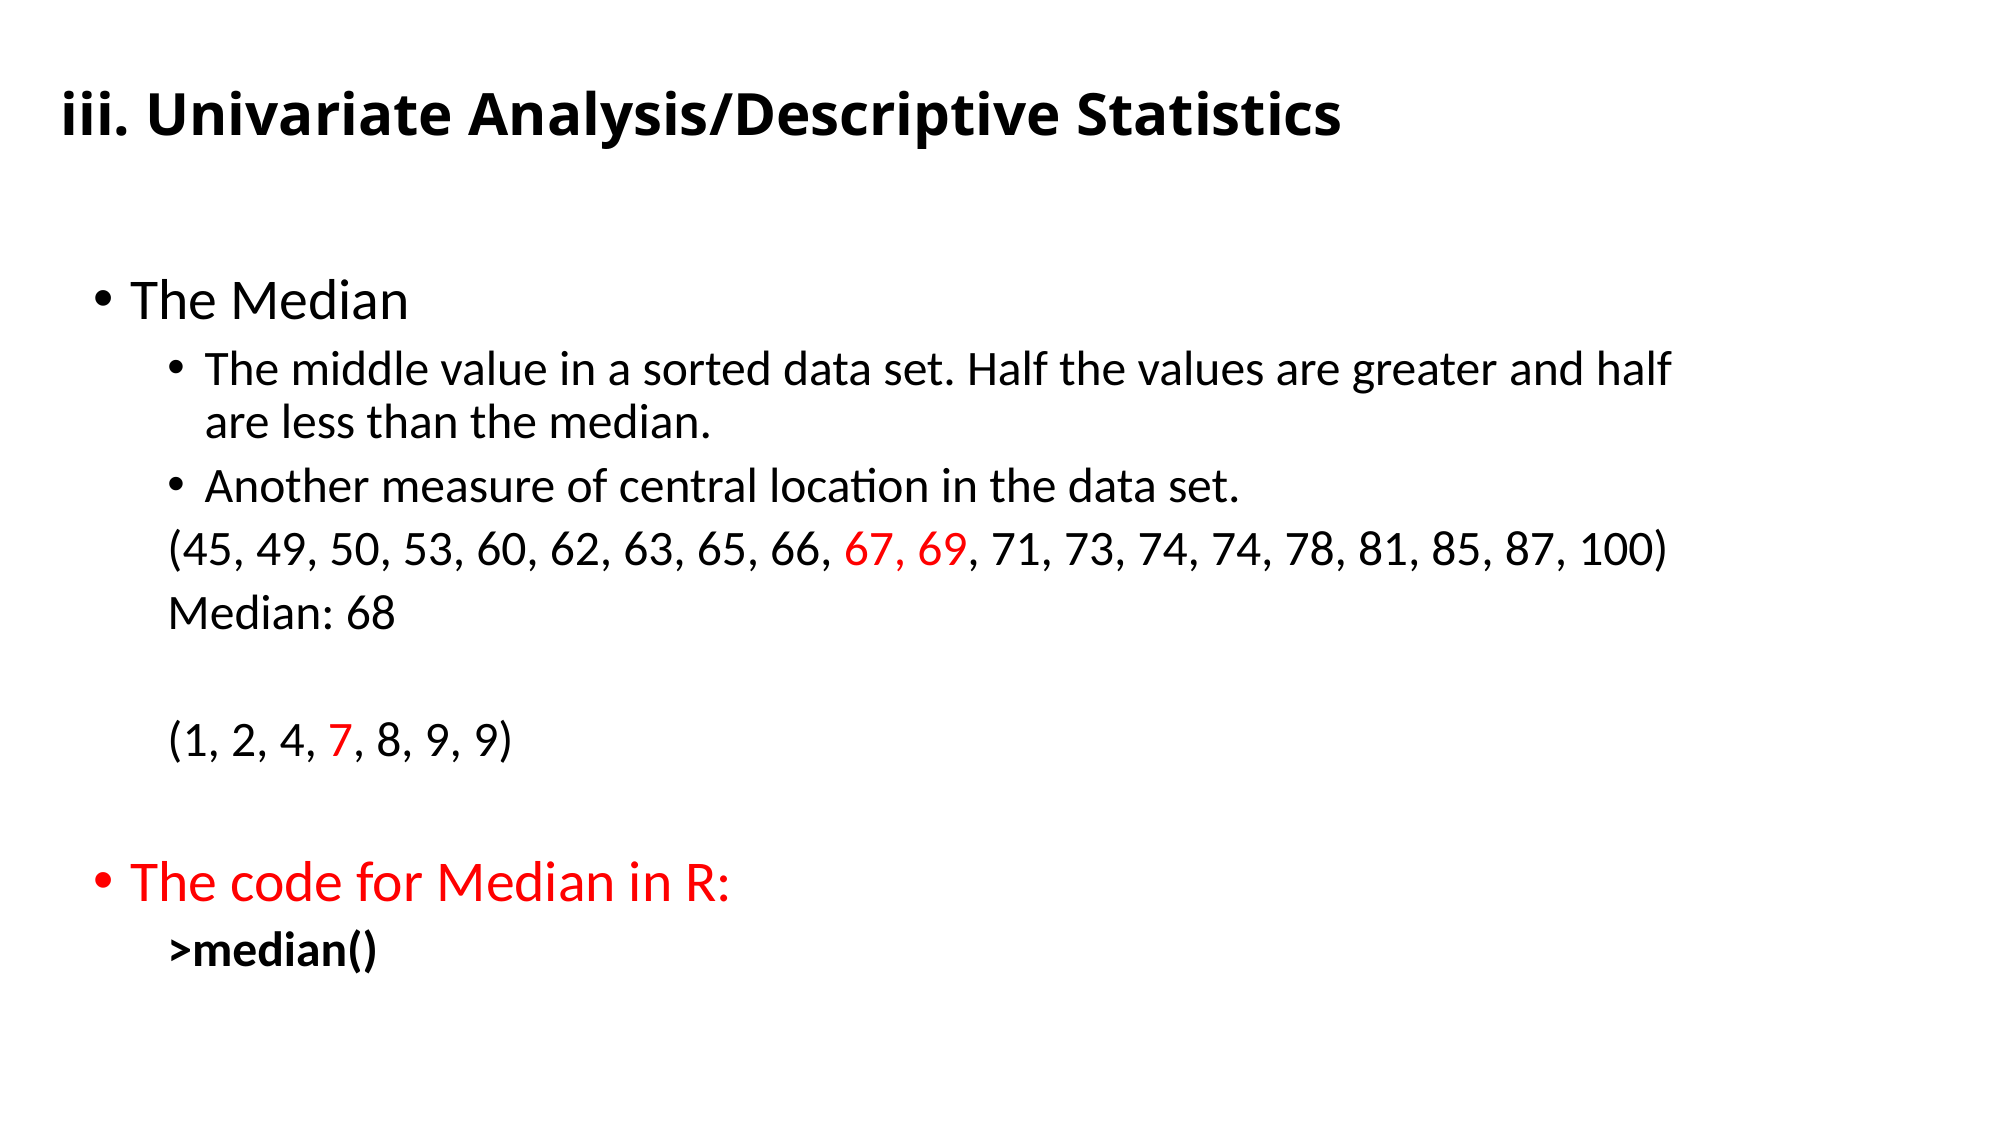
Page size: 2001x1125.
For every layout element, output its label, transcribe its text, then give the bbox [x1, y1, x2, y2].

list The Median The middle value in a sorted data set. Half the values are greater and half are less than the median. Another measure of central location in the data set. (45, 49, 50, 53, 60, 62, 63, 65, 66, 67, 69, 71, 73, 74, 74, 78, 81, 85, 87, 100) Median: 68 (1, 2, 4, 7, 8, 9, 9) The code for Median in R: >median() [78, 262, 1688, 1005]
title iii. Univariate Analysis/Descriptive Statistics [45, 45, 1675, 188]
